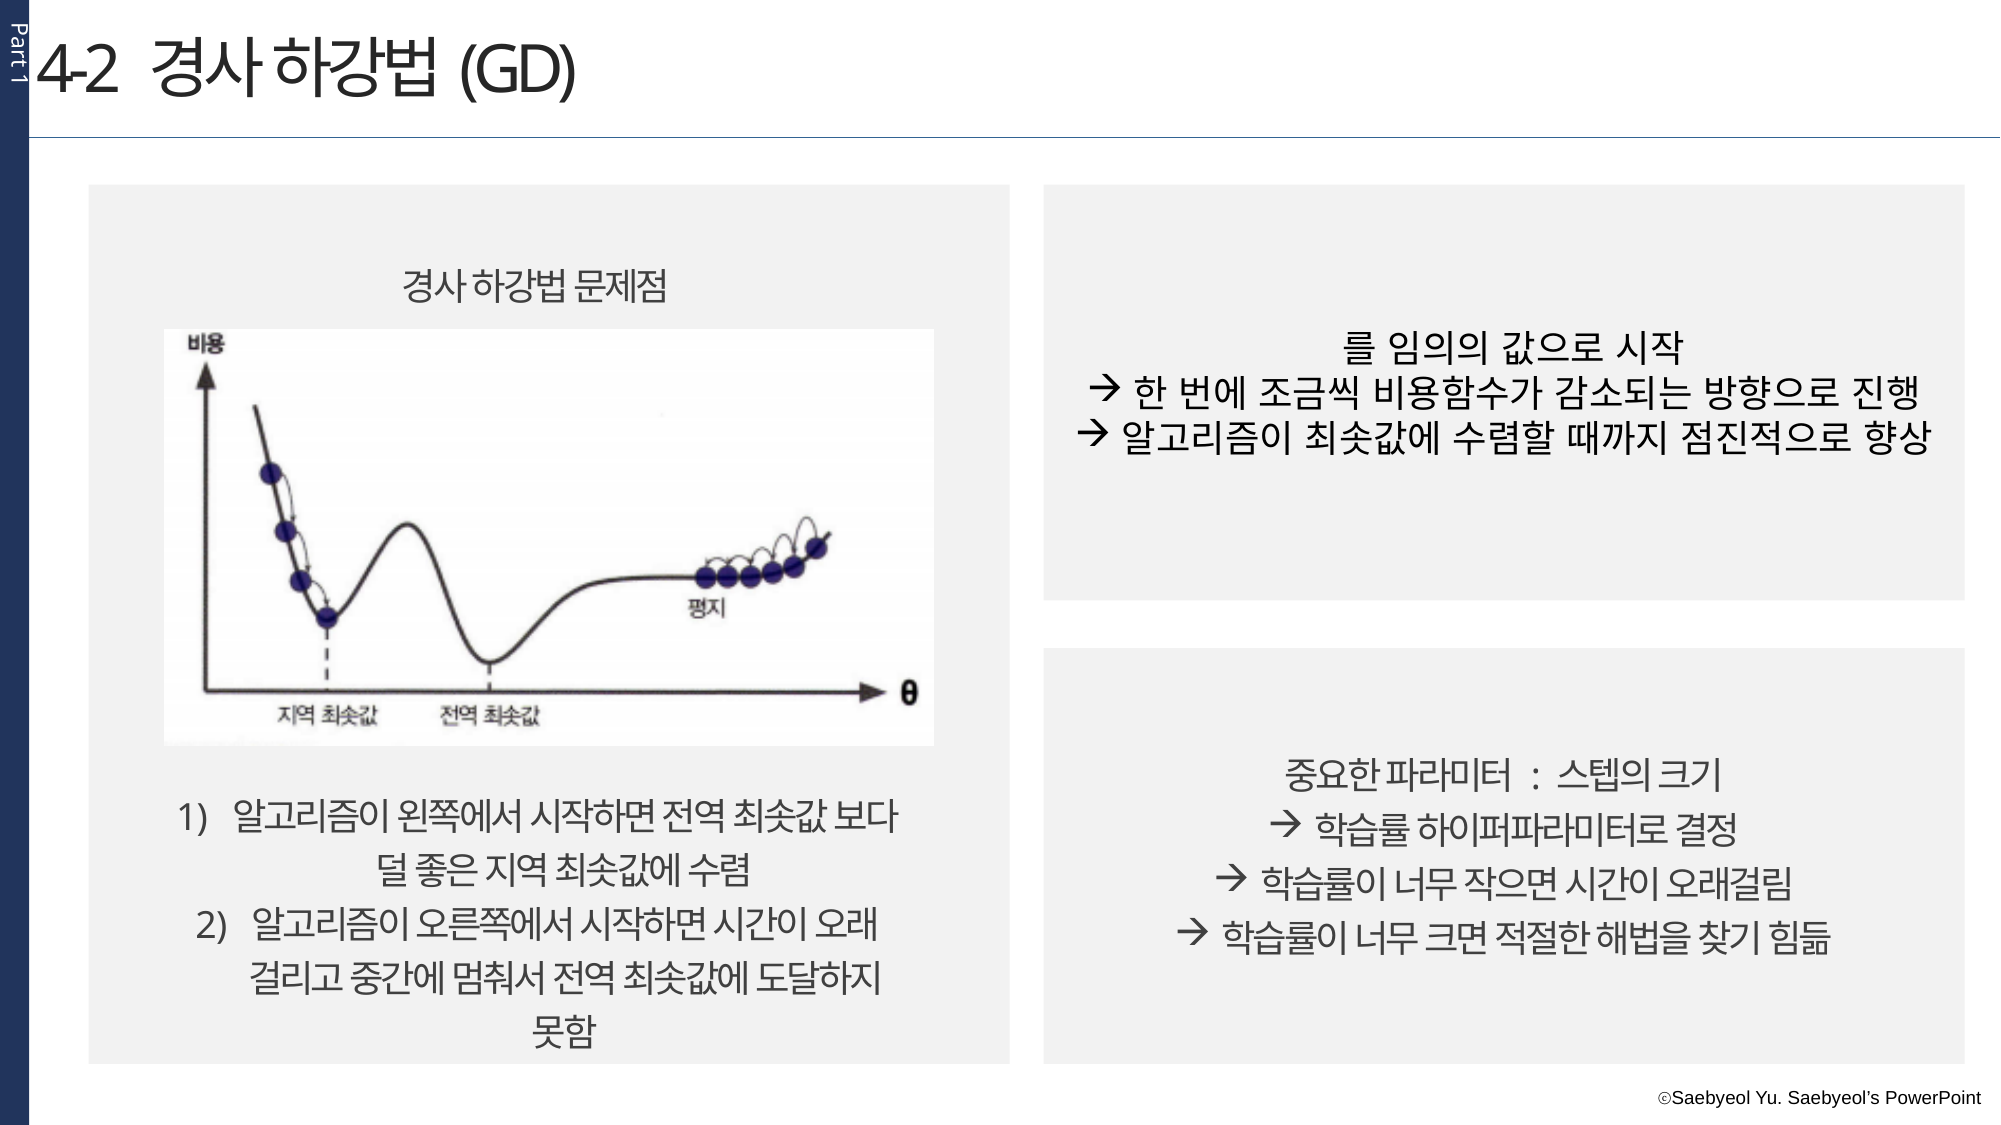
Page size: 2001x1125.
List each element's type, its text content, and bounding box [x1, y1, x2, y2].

text_box 알고리즘이 왼쪽에서 시작하면 전역 최솟값 보다 덜 좋은 지역 최솟값에 수렴 알고리즘이 오른쪽에서 시작하면 시간이 오래 걸리고 중간에 멈춰서 전역 최솟값에 도달하지 못함 [152, 776, 921, 1062]
text_box [0, 0, 30, 8]
text_box 중요한 파라미터 : 스텝의 크기 학습률 하이퍼파라미터로 결정 학습률이 너무 작으면 시간이 오래걸림 학습률이 너무 크면 적절한 해법을 찾기 힘듦 [1042, 647, 1966, 1065]
text_box Part 1 [0, 8, 42, 312]
text_box 경사 하강법 문제점 [349, 246, 724, 316]
text_box [88, 184, 1011, 1065]
text_box [0, 312, 30, 1125]
text_box 4-2 경사 하강법(GD) [42, 18, 593, 113]
picture [164, 329, 934, 746]
